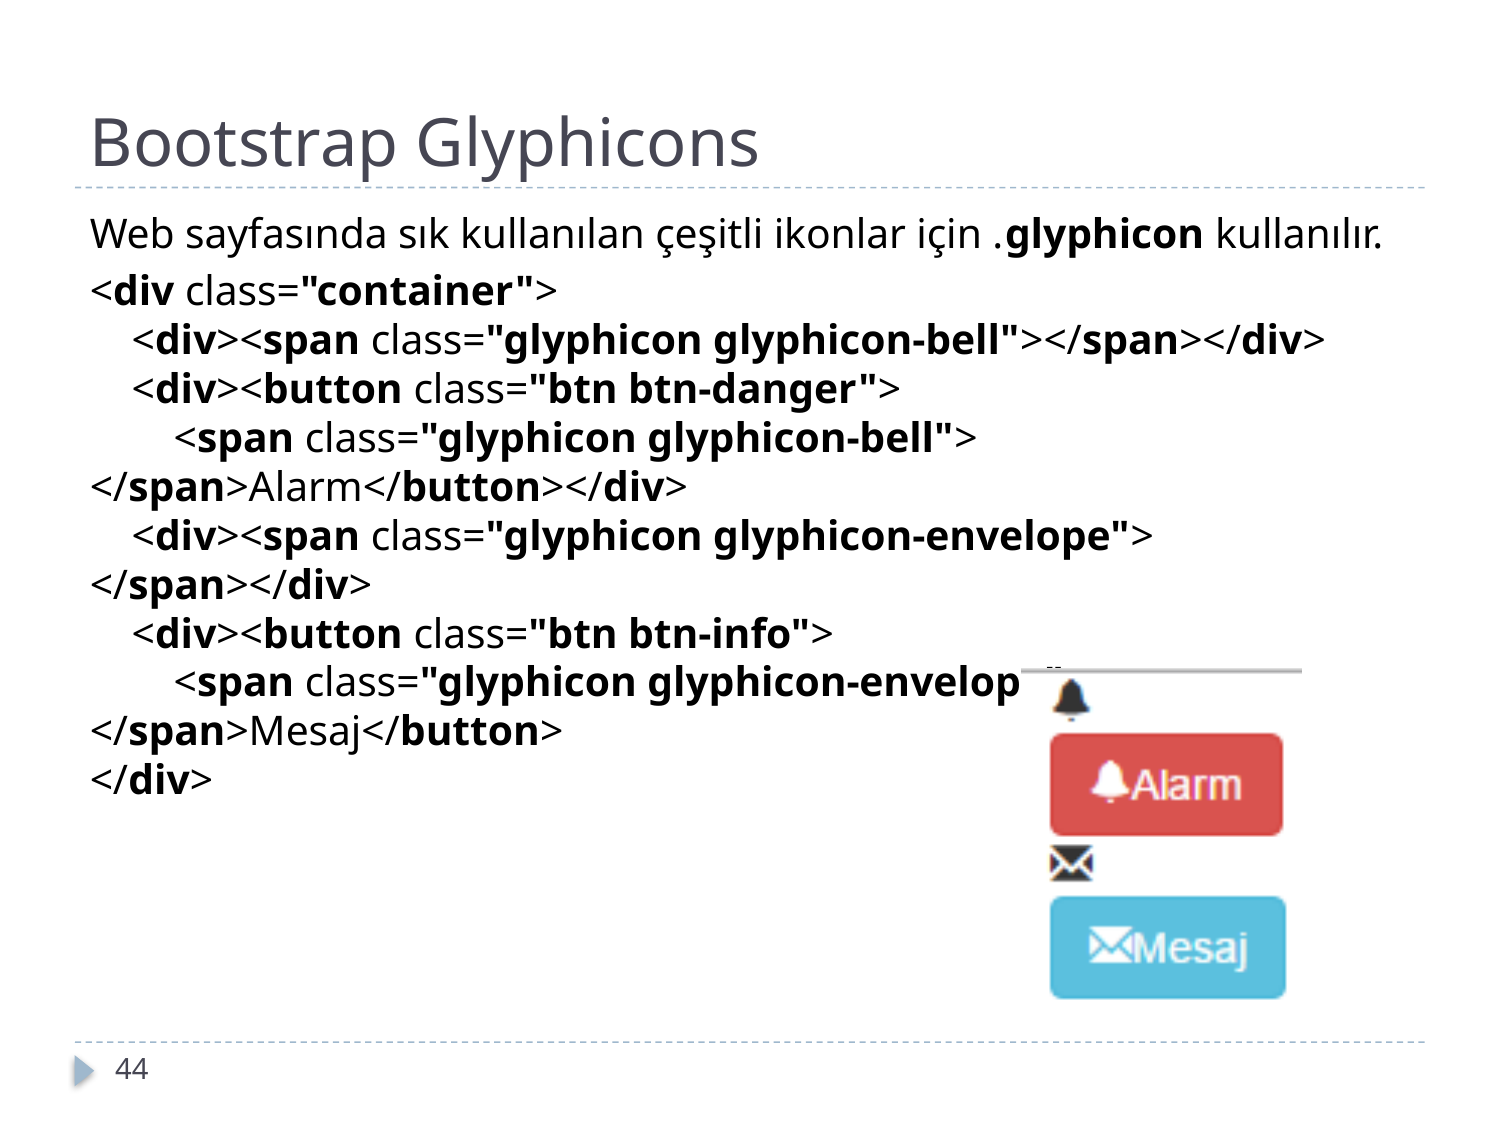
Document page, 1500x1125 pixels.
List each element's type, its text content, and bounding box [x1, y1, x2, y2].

list Web sayfasında sık kullanılan çeşitli ikonlar için .glyphicon kullanılır. <div class="container"> <div><span class="glyphicon glyphicon-bell"></span></div> <div><button class="btn btn-danger"> <span class="glyphicon glyphicon-bell"> </span>Alarm</button></div> <div><span class="glyphicon glyphicon-envelope"> </span></div> <div><button class="btn btn-info"> <span class="glyphicon glyphicon-envelope"> </span>Mesaj</button> </div> [75, 200, 1425, 1010]
title Bootstrap Glyphicons [75, 24, 1425, 188]
picture [1021, 668, 1302, 1015]
slide_number 44 [100, 1042, 426, 1103]
